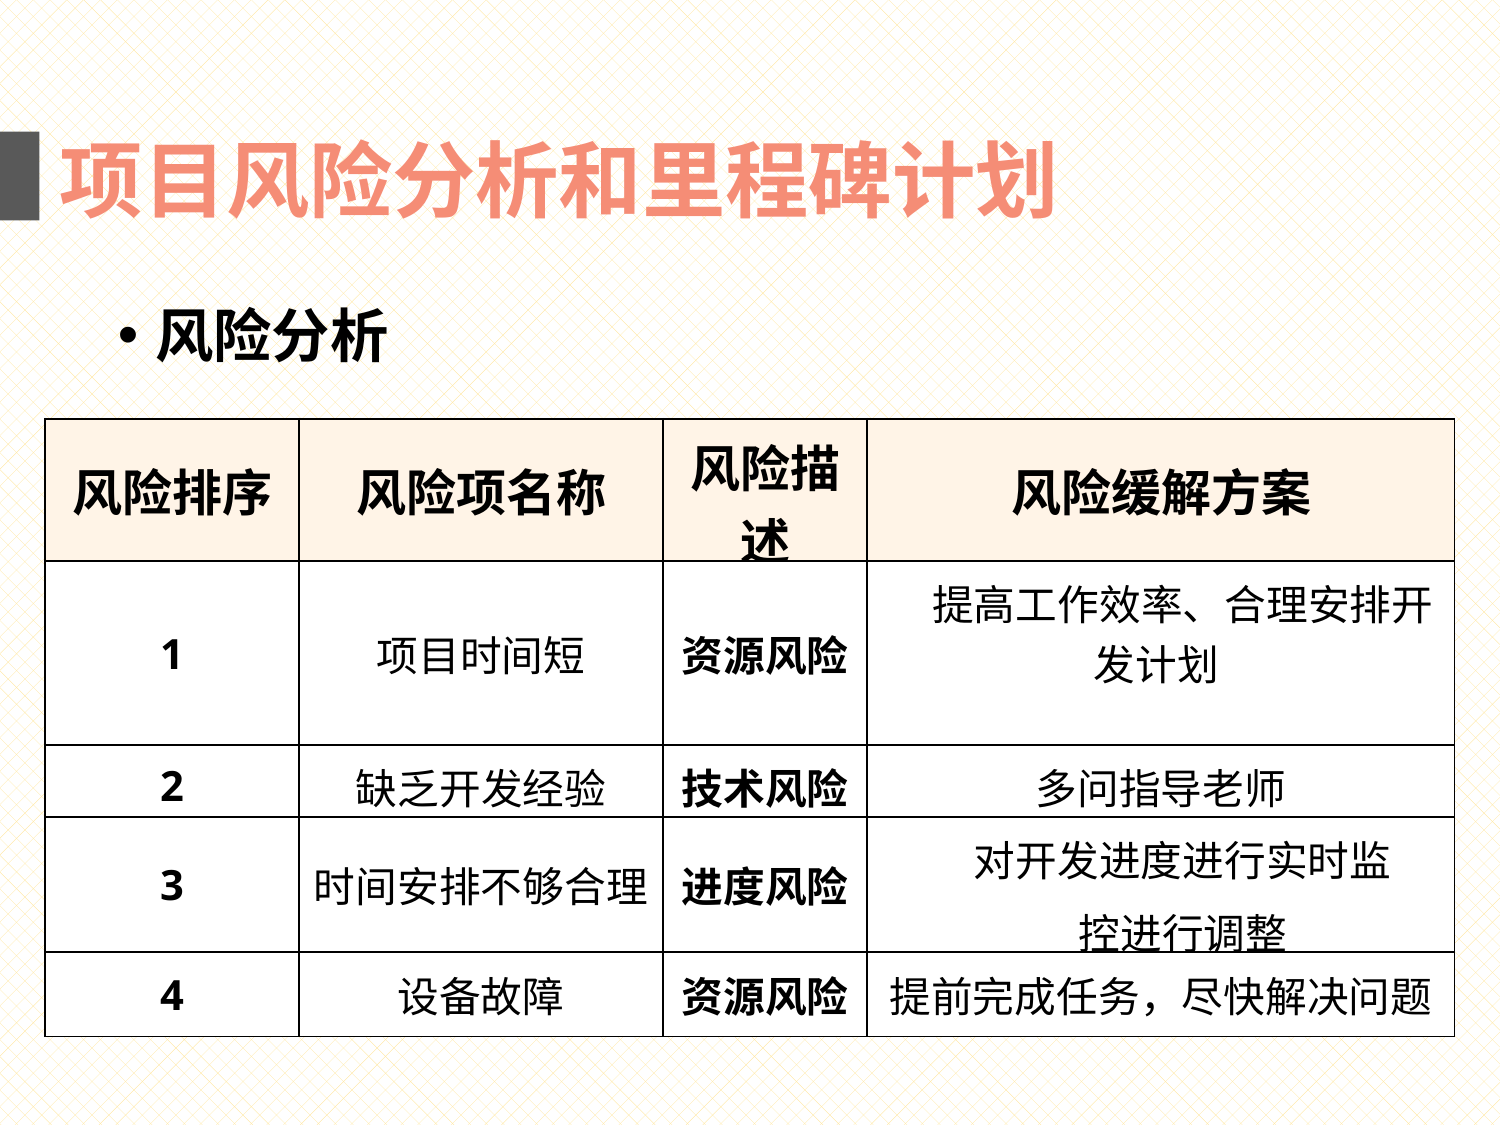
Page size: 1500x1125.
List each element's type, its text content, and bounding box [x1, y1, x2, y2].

table_cell 多问指导老师 [868, 746, 1454, 816]
text_box 风险分析 [103, 299, 1397, 418]
table_cell 项目时间短 [300, 562, 662, 744]
table_cell 资源风险 [664, 953, 866, 1036]
table_cell 提前完成任务，尽快解决问题 [868, 953, 1454, 1036]
table_cell 2 [46, 746, 298, 816]
table_header 风险项名称 [300, 420, 662, 560]
table_cell 进度风险 [664, 818, 866, 951]
text_box [0, 131, 40, 221]
text_box 项目风险分析和里程碑计划 [45, 121, 1074, 236]
table_cell 4 [46, 953, 298, 1036]
table_cell 提高工作效率、合理安排开发计划 [868, 562, 1454, 744]
table_header 风险描述 [664, 420, 866, 560]
table_header 风险排序 [46, 420, 298, 560]
table_cell 资源风险 [664, 562, 866, 744]
table_cell 3 [46, 818, 298, 951]
table_header 风险缓解方案 [868, 420, 1454, 560]
table_cell 1 [46, 562, 298, 744]
table_cell 对开发进度进行实时监 控进行调整 [868, 818, 1454, 951]
table_cell 时间安排不够合理 [300, 818, 662, 951]
table_cell 设备故障 [300, 953, 662, 1036]
table_cell 缺乏开发经验 [300, 746, 662, 816]
table_cell 技术风险 [664, 746, 866, 816]
